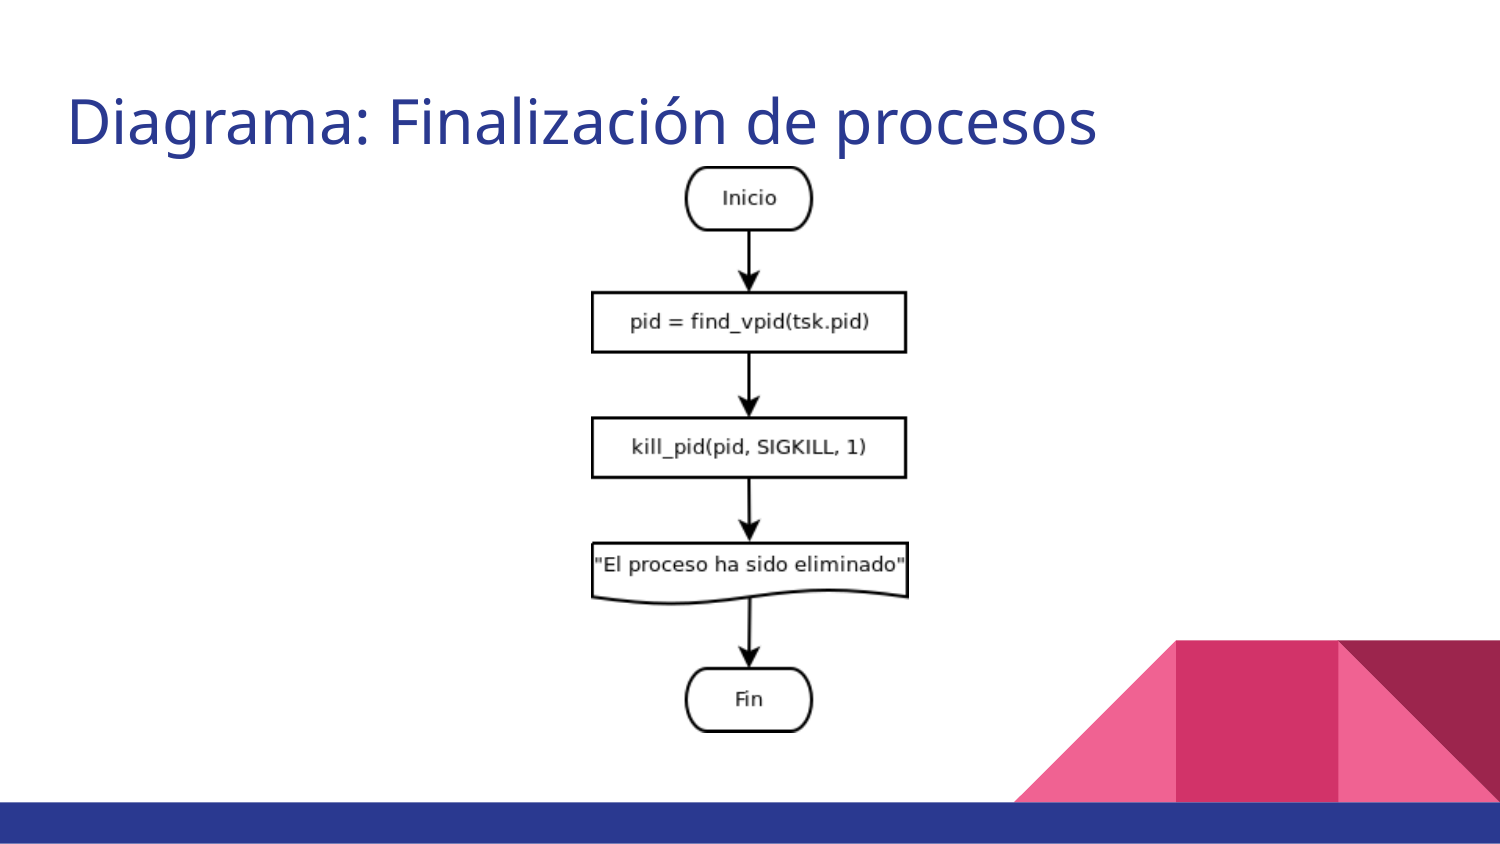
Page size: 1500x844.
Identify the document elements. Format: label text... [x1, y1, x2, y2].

title Diagrama: Finalización de procesos [51, 67, 1449, 167]
picture [591, 166, 909, 733]
